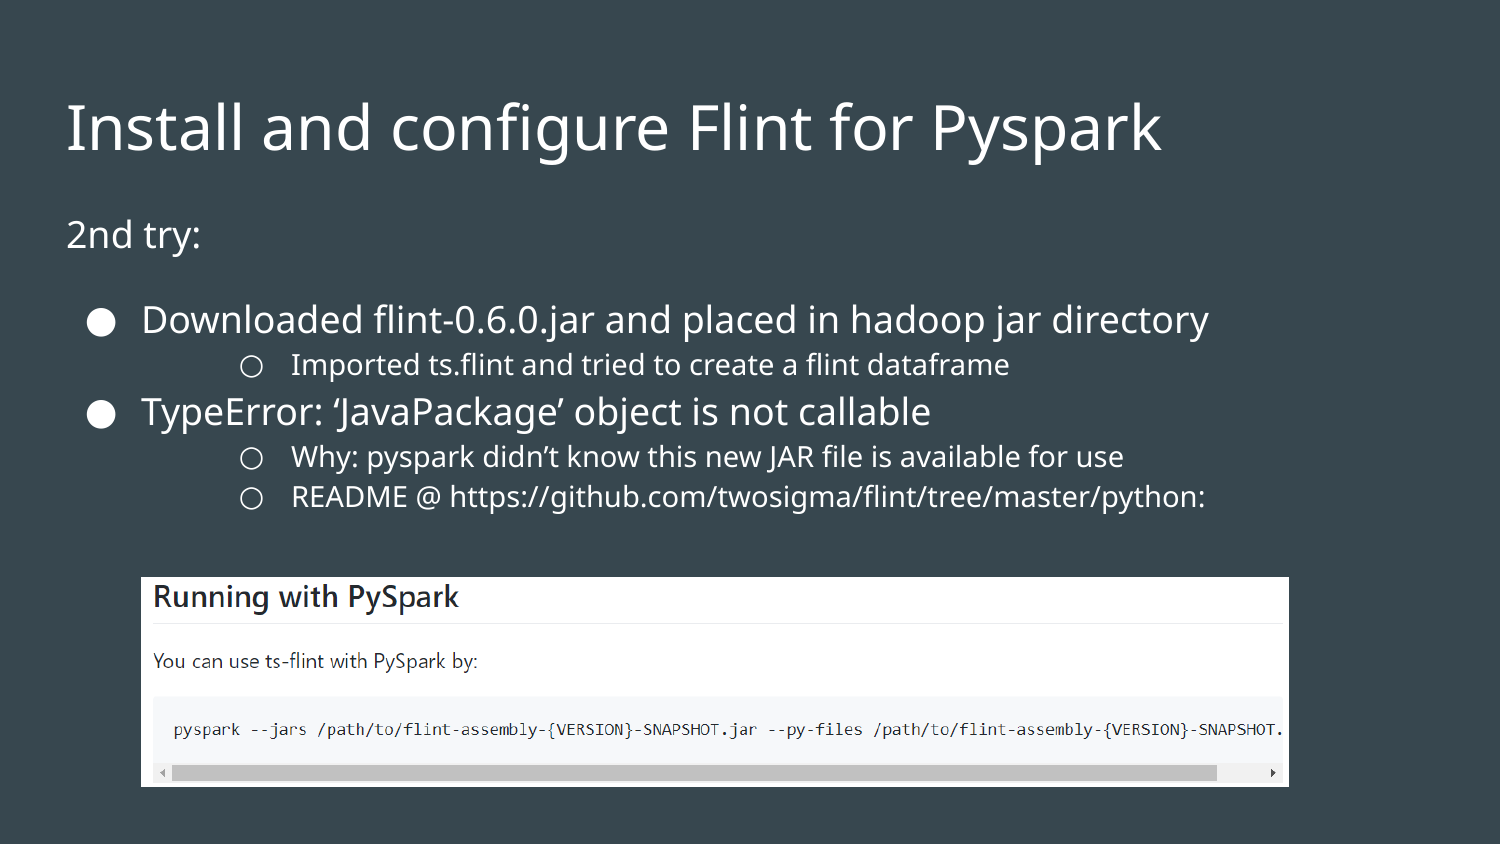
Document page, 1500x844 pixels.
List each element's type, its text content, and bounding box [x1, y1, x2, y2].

picture [140, 577, 1289, 787]
title Install and configure Flint for Pyspark [51, 72, 1449, 167]
list 2nd try: Downloaded flint-0.6.0.jar and placed in hadoop jar directory Imported ts.flint and tried to create a flint dataframe TypeError: ‘JavaPackage’ object is not callable Why: pyspark didn’t know this new JAR file is available for use README @ https://github.com/twosigma/flint/tree/master/python: [51, 189, 1449, 750]
